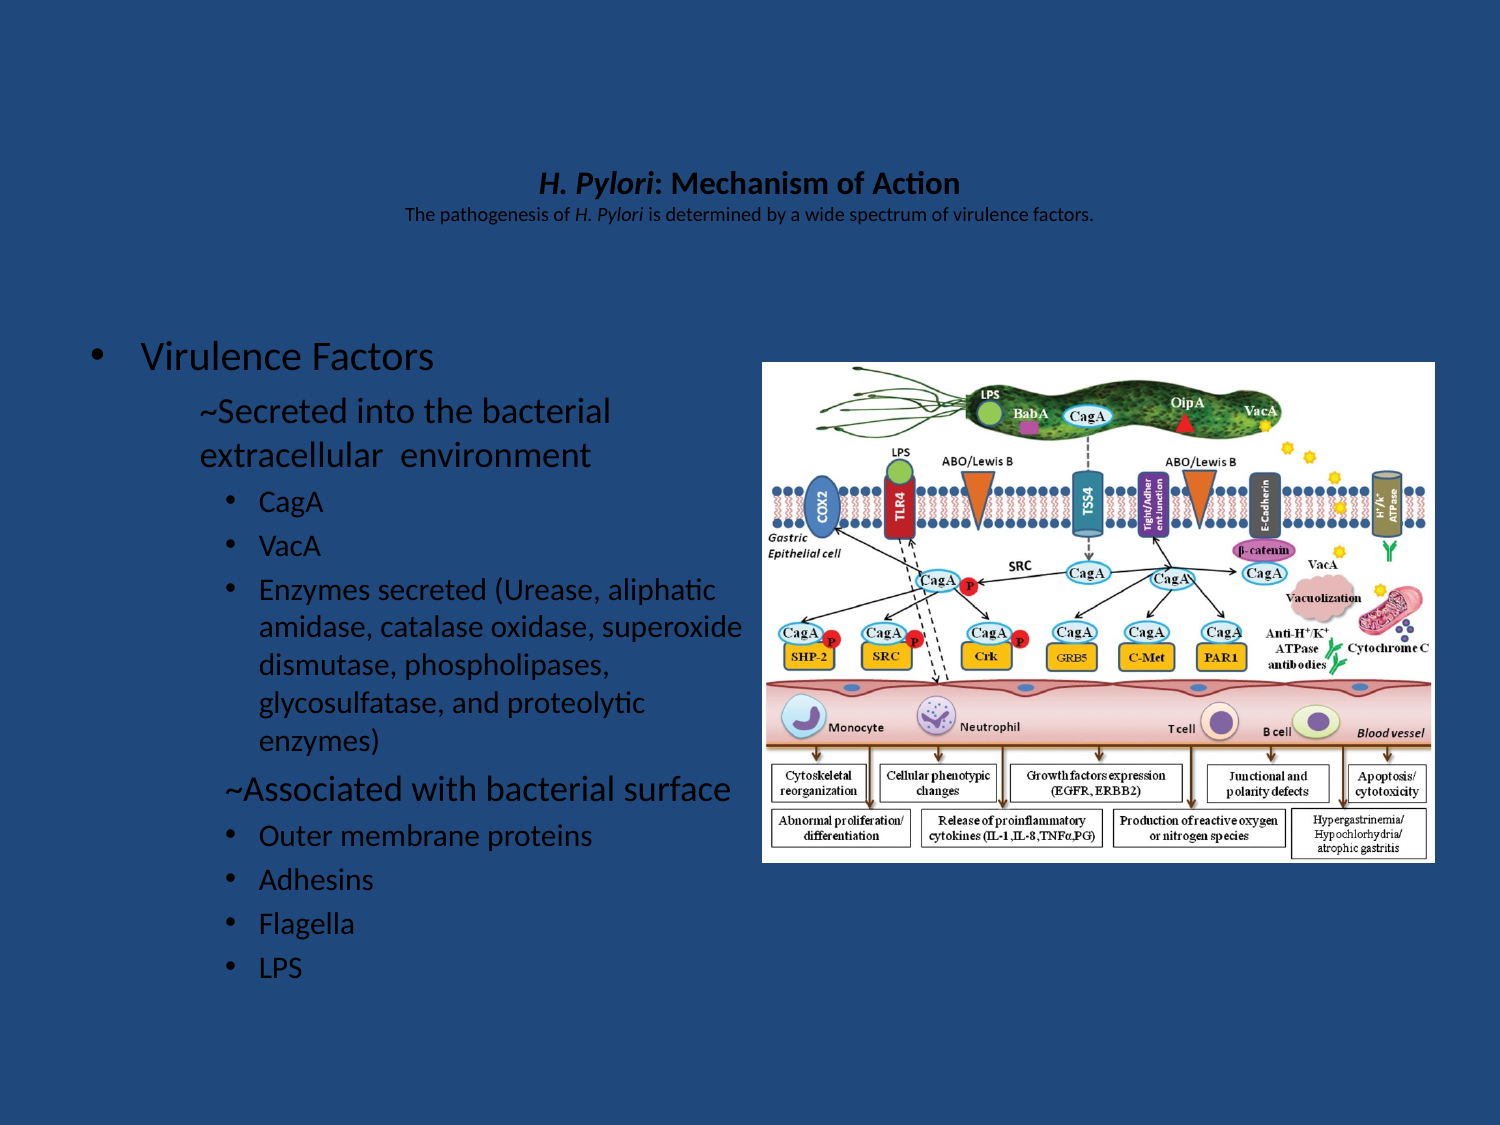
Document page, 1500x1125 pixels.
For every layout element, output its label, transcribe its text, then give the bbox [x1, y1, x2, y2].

picture [762, 362, 1435, 863]
list Virulence Factors ~Secreted into the bacterial extracellular environment CagA VacA Enzymes secreted (Urease, aliphatic amidase, catalase oxidase, superoxide dismutase, phospholipases, glycosulfatase, and proteolytic enzymes) ~Associated with bacterial surface Outer membrane proteins Adhesins Flagella LPS [75, 262, 775, 1005]
title H. Pylori: Mechanism of Action The pathogenesis of H. Pylori is determined by a wide spectrum of virulence factors. [75, 75, 1425, 313]
